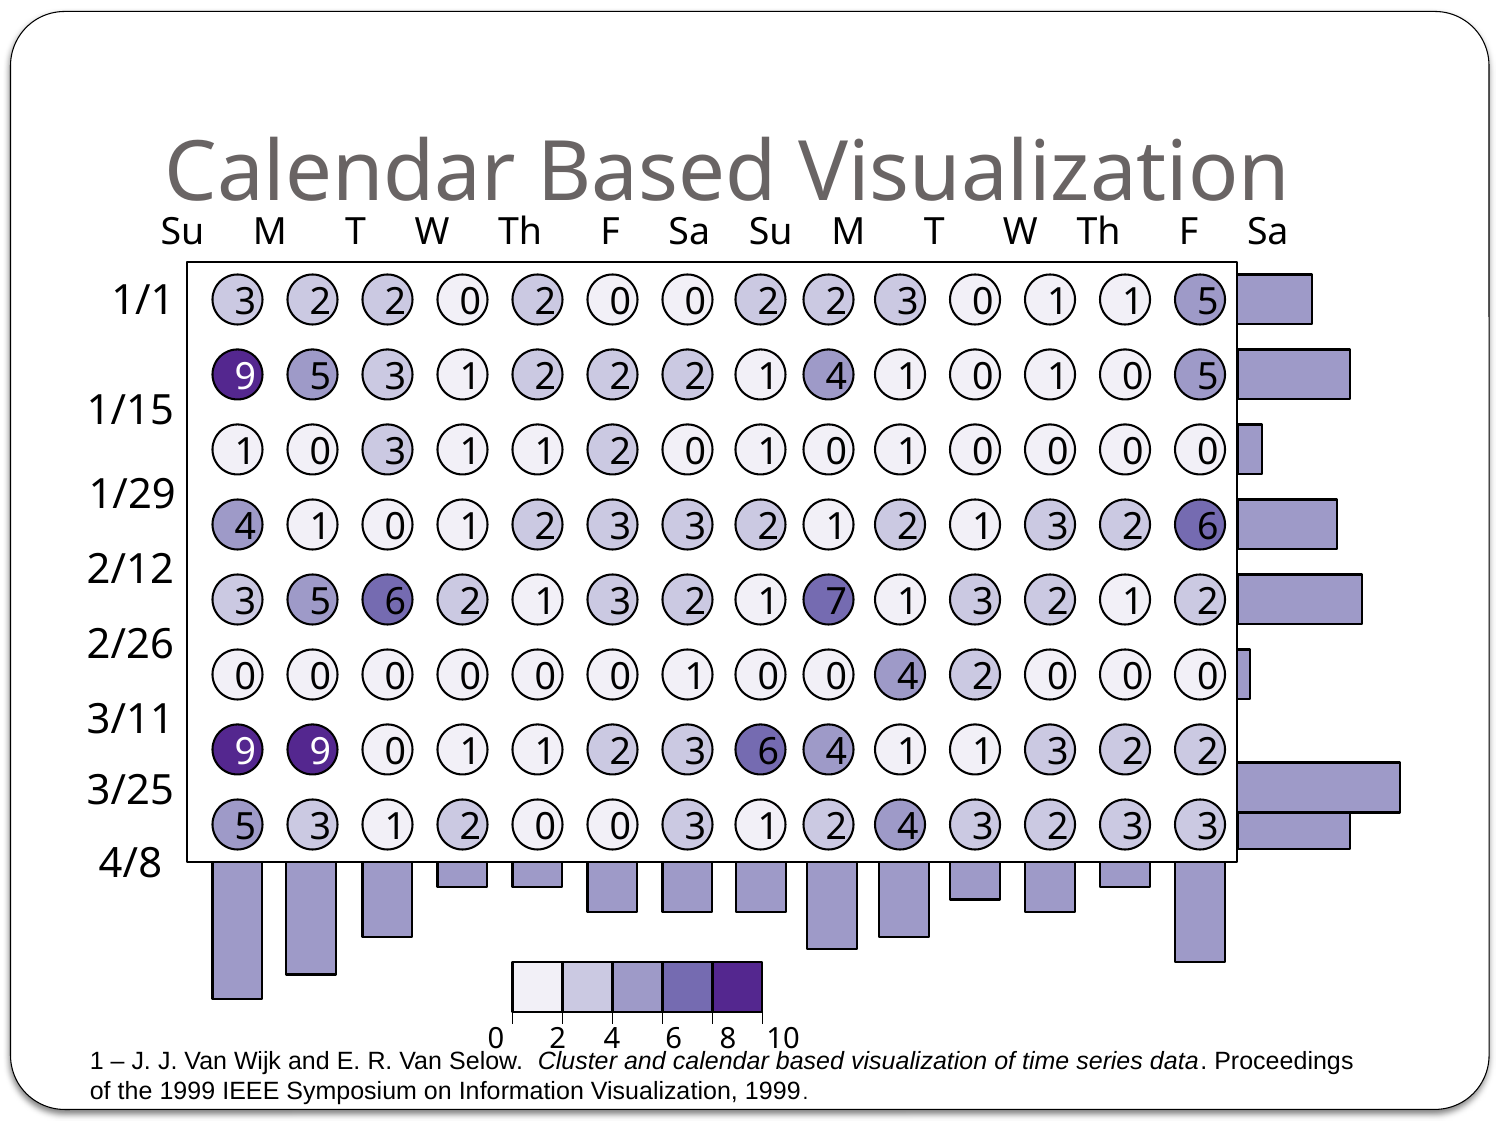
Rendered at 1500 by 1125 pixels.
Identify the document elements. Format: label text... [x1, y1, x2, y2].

text_box 0 [361, 723, 414, 776]
text_box [1238, 273, 1313, 325]
text_box 1/15 [71, 375, 189, 441]
text_box 1 [511, 573, 564, 626]
text_box 1 [661, 648, 714, 701]
text_box [711, 961, 763, 1011]
text_box 0 [948, 423, 1002, 476]
text_box [878, 863, 930, 938]
text_box [949, 863, 1001, 901]
text_box [511, 863, 563, 888]
text_box 0 [734, 648, 787, 701]
text_box 0 [586, 798, 639, 851]
text_box [1238, 348, 1351, 400]
text_box 0 [511, 648, 564, 701]
text_box [611, 961, 661, 1011]
text_box 3 [661, 798, 714, 851]
text_box 1 [734, 348, 787, 401]
text_box 3 [873, 273, 927, 326]
text_box 2 [661, 573, 714, 626]
text_box 2 [586, 348, 639, 401]
text_box 0 [802, 423, 855, 476]
text_box [436, 863, 488, 888]
text_box 2 [1023, 798, 1077, 851]
text_box 7 [802, 573, 855, 626]
text_box 1 [511, 723, 564, 776]
text_box 2 [511, 273, 564, 326]
text_box 4 [211, 498, 264, 551]
text_box [211, 863, 263, 1000]
text_box 1 [948, 723, 1002, 776]
text_box 0 2 4 6 8 10 [472, 1011, 815, 1037]
text_box 1 [286, 498, 339, 551]
text_box [586, 863, 638, 913]
text_box 1 [1098, 573, 1152, 626]
text_box 3 [586, 498, 639, 551]
text_box 3/25 [71, 755, 189, 821]
text_box 1/1 [96, 265, 190, 331]
text_box 2 [734, 273, 787, 326]
text_box [1174, 863, 1226, 963]
text_box 1 – J. J. Van Wijk and E. R. Van Selow. Cluster and calendar based visualization of time series data. Proceedings of the 1999 IEEE Symposium on Information Visualization, 1999. [74, 1037, 1394, 1113]
text_box 3 [286, 798, 339, 851]
text_box Su M T W Th F Sa Su M T W Th F Sa [145, 199, 1306, 260]
text_box 2 [802, 273, 855, 326]
text_box [1238, 761, 1401, 814]
text_box 1 [948, 498, 1002, 551]
text_box 1 [734, 423, 787, 476]
text_box 1 [873, 348, 927, 401]
text_box 0 [286, 648, 339, 701]
text_box 0 [1098, 648, 1152, 701]
text_box [1238, 423, 1263, 475]
text_box 3 [361, 348, 414, 401]
text_box 1 [361, 798, 414, 851]
text_box [1238, 498, 1338, 550]
text_box [285, 863, 337, 976]
text_box 0 [802, 648, 855, 701]
text_box 2 [873, 498, 927, 551]
text_box 2 [1173, 573, 1227, 626]
text_box [661, 863, 713, 913]
text_box 2/26 [71, 609, 189, 675]
text_box 3 [1173, 798, 1227, 851]
text_box 3 [661, 723, 714, 776]
text_box [735, 863, 787, 913]
text_box [561, 961, 611, 1011]
text_box 3 [948, 573, 1002, 626]
text_box [186, 261, 1238, 863]
text_box 0 [1098, 348, 1152, 401]
text_box 4 [802, 723, 855, 776]
text_box 6 [1173, 498, 1227, 551]
text_box 1 [873, 723, 927, 776]
text_box [1238, 814, 1351, 850]
text_box 3 [661, 498, 714, 551]
text_box 3 [1023, 498, 1077, 551]
text_box 0 [1173, 423, 1227, 476]
text_box 1 [436, 423, 489, 476]
text_box 2 [436, 573, 489, 626]
text_box [361, 863, 413, 938]
text_box 2 [511, 498, 564, 551]
text_box 4 [802, 348, 855, 401]
text_box 2 [1023, 573, 1077, 626]
text_box 1 [802, 498, 855, 551]
text_box 3/11 [71, 684, 189, 750]
text_box [1238, 648, 1251, 700]
text_box [1024, 863, 1076, 913]
text_box 0 [286, 423, 339, 476]
text_box 9 [211, 348, 264, 401]
text_box 0 [1023, 423, 1077, 476]
text_box 3 [211, 573, 264, 626]
text_box 3 [1023, 723, 1077, 776]
text_box 3 [1098, 798, 1152, 851]
text_box 3 [211, 273, 264, 326]
text_box 2/12 [71, 534, 189, 600]
text_box 1 [1023, 273, 1077, 326]
title Calendar Based Visualization [150, 45, 1425, 233]
text_box 2 [1098, 723, 1152, 776]
text_box 2 [361, 273, 414, 326]
text_box 5 [286, 348, 339, 401]
text_box 0 [361, 498, 414, 551]
text_box 0 [661, 273, 714, 326]
text_box 2 [511, 348, 564, 401]
text_box 0 [586, 273, 639, 326]
text_box 2 [586, 723, 639, 776]
text_box 6 [734, 723, 787, 776]
text_box 0 [436, 648, 489, 701]
text_box 0 [211, 648, 264, 701]
text_box 1/29 [73, 459, 191, 525]
text_box 1 [873, 573, 927, 626]
text_box 2 [948, 648, 1002, 701]
text_box 9 [211, 723, 264, 776]
text_box 1 [734, 573, 787, 626]
text_box 1 [1098, 273, 1152, 326]
text_box 3 [361, 423, 414, 476]
text_box 0 [661, 423, 714, 476]
text_box 2 [661, 348, 714, 401]
text_box 2 [586, 423, 639, 476]
text_box [661, 961, 711, 1011]
text_box 0 [436, 273, 489, 326]
text_box 0 [948, 348, 1002, 401]
text_box 1 [734, 798, 787, 851]
text_box [806, 863, 858, 950]
text_box 1 [211, 423, 264, 476]
text_box 2 [436, 798, 489, 851]
text_box 0 [361, 648, 414, 701]
text_box 1 [511, 423, 564, 476]
text_box 2 [1098, 498, 1152, 551]
text_box 9 [286, 723, 339, 776]
text_box 0 [1098, 423, 1152, 476]
text_box 3 [948, 798, 1002, 851]
text_box [1238, 573, 1363, 625]
text_box 3 [586, 573, 639, 626]
text_box 1 [436, 498, 489, 551]
text_box 1 [436, 723, 489, 776]
text_box 1 [873, 423, 927, 476]
text_box [511, 961, 561, 1011]
text_box 1 [1023, 348, 1077, 401]
text_box [1099, 863, 1151, 888]
text_box 0 [1023, 648, 1077, 701]
text_box 2 [286, 273, 339, 326]
text_box 0 [511, 798, 564, 851]
text_box 4 [873, 798, 927, 851]
text_box 2 [802, 798, 855, 851]
text_box 4 [873, 648, 927, 701]
text_box 0 [586, 648, 639, 701]
text_box 1 [436, 348, 489, 401]
text_box 5 [211, 798, 264, 851]
text_box 5 [286, 573, 339, 626]
text_box 2 [1173, 723, 1227, 776]
text_box 0 [948, 273, 1002, 326]
text_box 5 [1173, 348, 1227, 401]
text_box 2 [734, 498, 787, 551]
text_box 4/8 [83, 828, 177, 894]
text_box 0 [1173, 648, 1227, 701]
text_box 6 [361, 573, 414, 626]
text_box 5 [1173, 273, 1227, 326]
